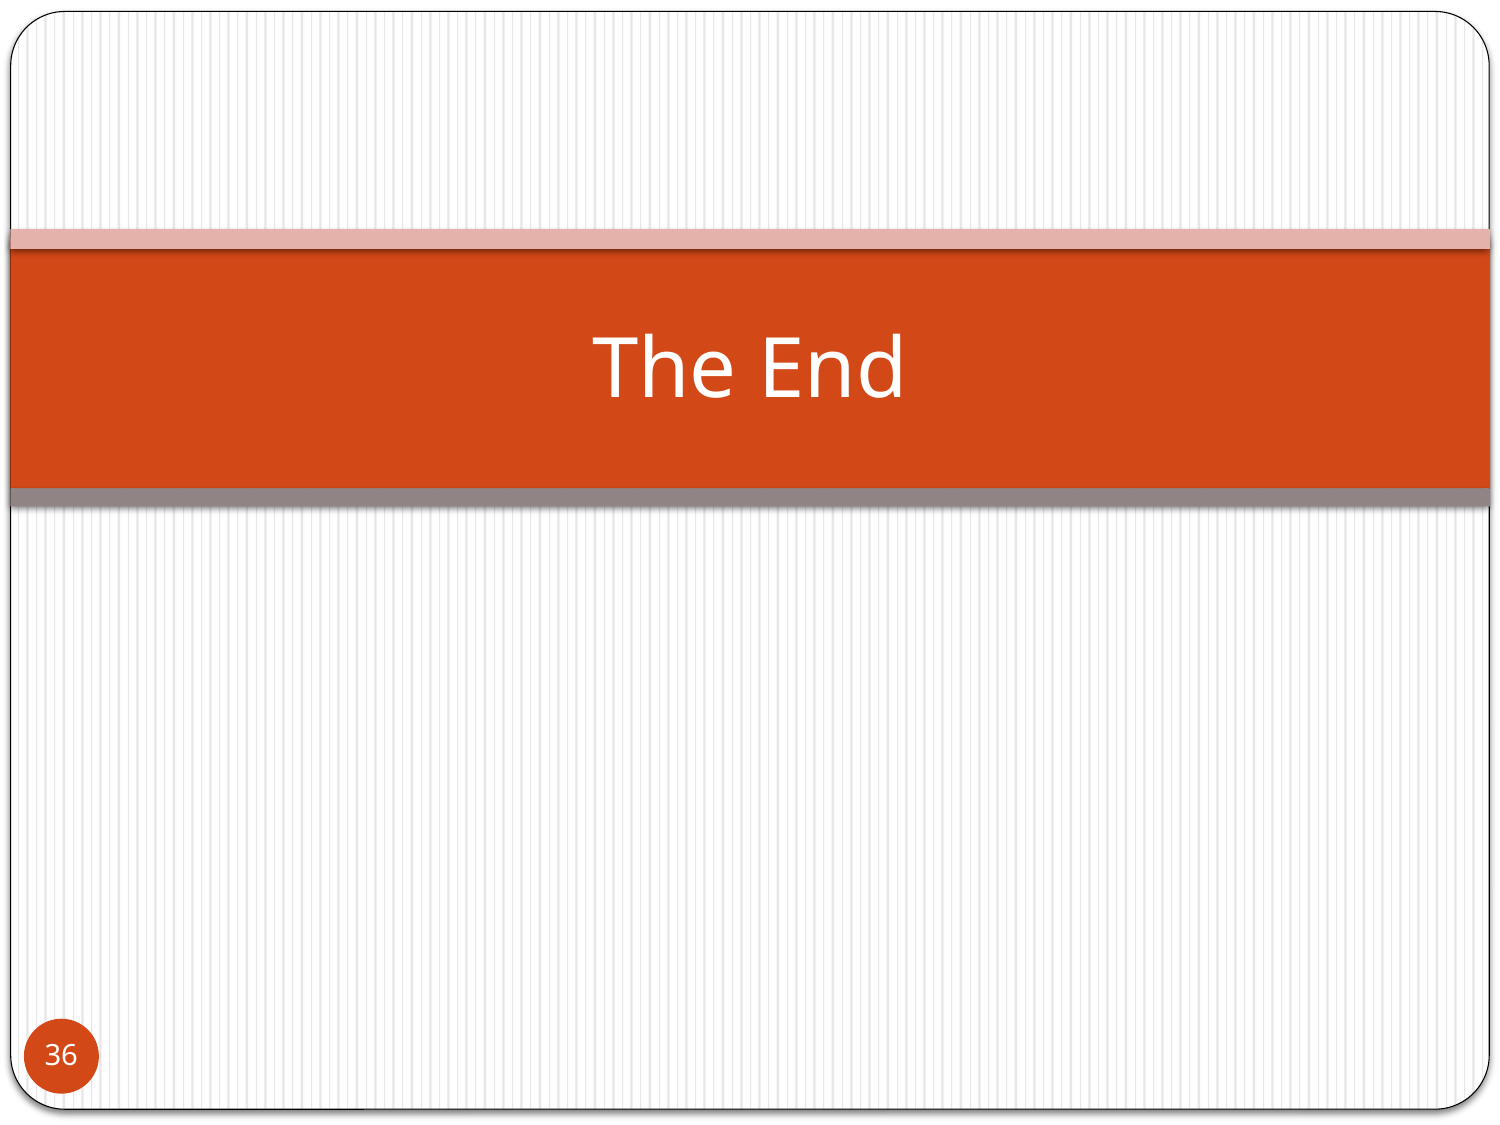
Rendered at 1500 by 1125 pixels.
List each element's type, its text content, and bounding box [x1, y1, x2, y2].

slide_number 36 [23, 1018, 99, 1094]
title The End [75, 247, 1425, 489]
